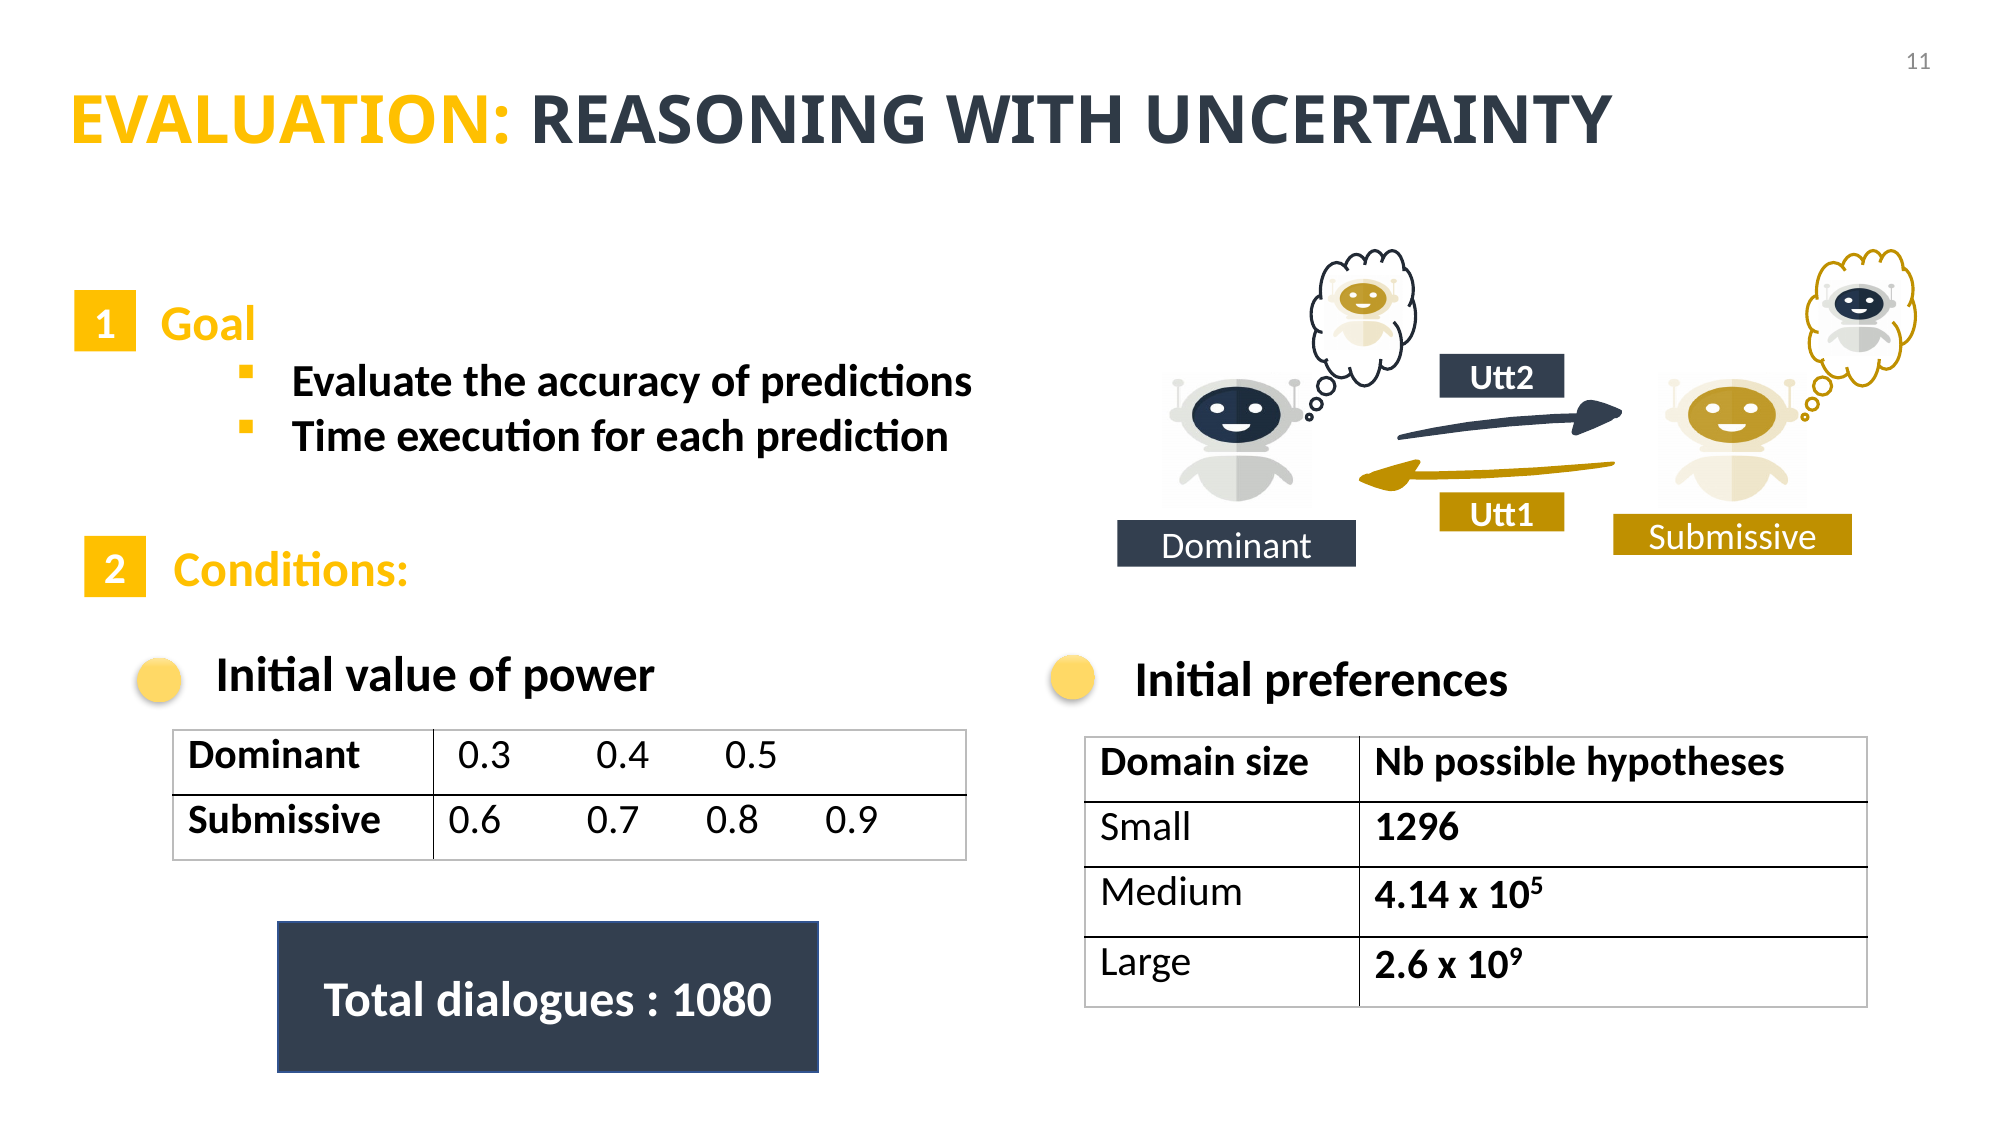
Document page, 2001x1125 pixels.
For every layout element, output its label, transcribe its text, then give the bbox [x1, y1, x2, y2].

text_box Total dialogues : 1080 [277, 921, 819, 1073]
slide_number 11 [1496, 29, 1946, 90]
text_box 1 [73, 289, 137, 352]
table_cell Small [1086, 803, 1359, 866]
table_cell 4.14 x 105 [1360, 868, 1866, 936]
text_box 2 [83, 535, 147, 598]
title Evaluation: reasoning with uncertainty [53, 34, 1942, 210]
table_cell 1296 [1360, 803, 1866, 866]
table_cell 0.6 0.7 0.8 0.9 [434, 796, 965, 859]
text_box [137, 658, 182, 703]
table_header Domain size [1086, 738, 1359, 801]
text_box Initial value of power [200, 633, 682, 709]
text_box Conditions: [158, 528, 1207, 604]
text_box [1050, 638, 1527, 715]
table_header 0.3 0.4 0.5 [434, 731, 965, 794]
table_cell Medium [1086, 868, 1359, 936]
table_header Nb possible hypotheses [1360, 738, 1866, 801]
table_header Dominant [174, 731, 433, 794]
table_cell 2.6 x 109 [1360, 938, 1866, 1006]
text_box Goal Evaluate the accuracy of predictions Time execution for each prediction [145, 282, 1117, 468]
table_cell Large [1086, 938, 1359, 1006]
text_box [1117, 250, 1916, 567]
table_cell Submissive [174, 796, 433, 859]
